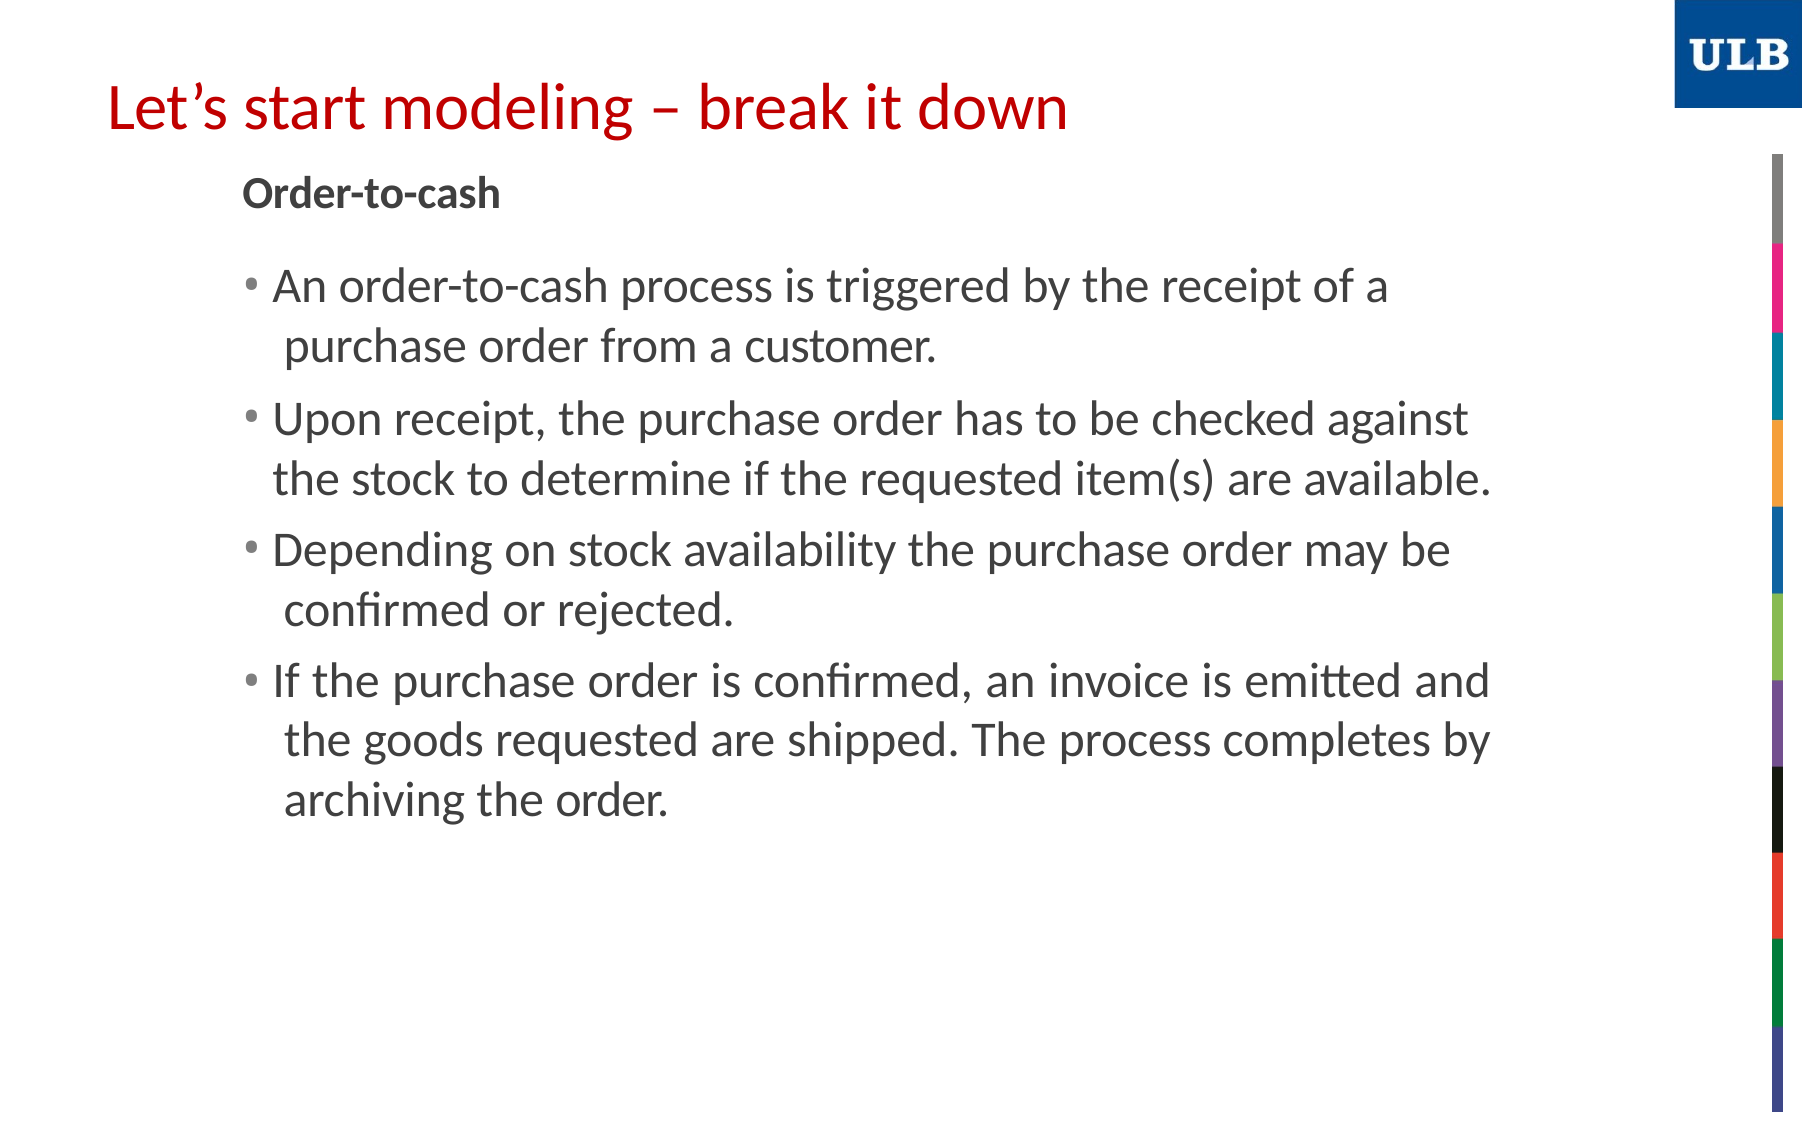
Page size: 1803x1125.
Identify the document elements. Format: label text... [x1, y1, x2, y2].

picture [1674, 0, 1802, 108]
picture [1772, 418, 1783, 1112]
title Let’s start modeling – break it down [105, 61, 1080, 252]
picture [1772, 154, 1783, 333]
text_box Order-to-cash An order-to-cash process is triggered by the receipt of a purchase order from a customer. Upon receipt, the purchase order has to be checked against the stock to determine if the requested item(s) are available. Depending on stock availability the purchase order may be confirmed or rejected. If the purchase order is confirmed, an invoice is emitted and the goods requested are shipped. The process completes by archiving the order. [240, 160, 1503, 828]
